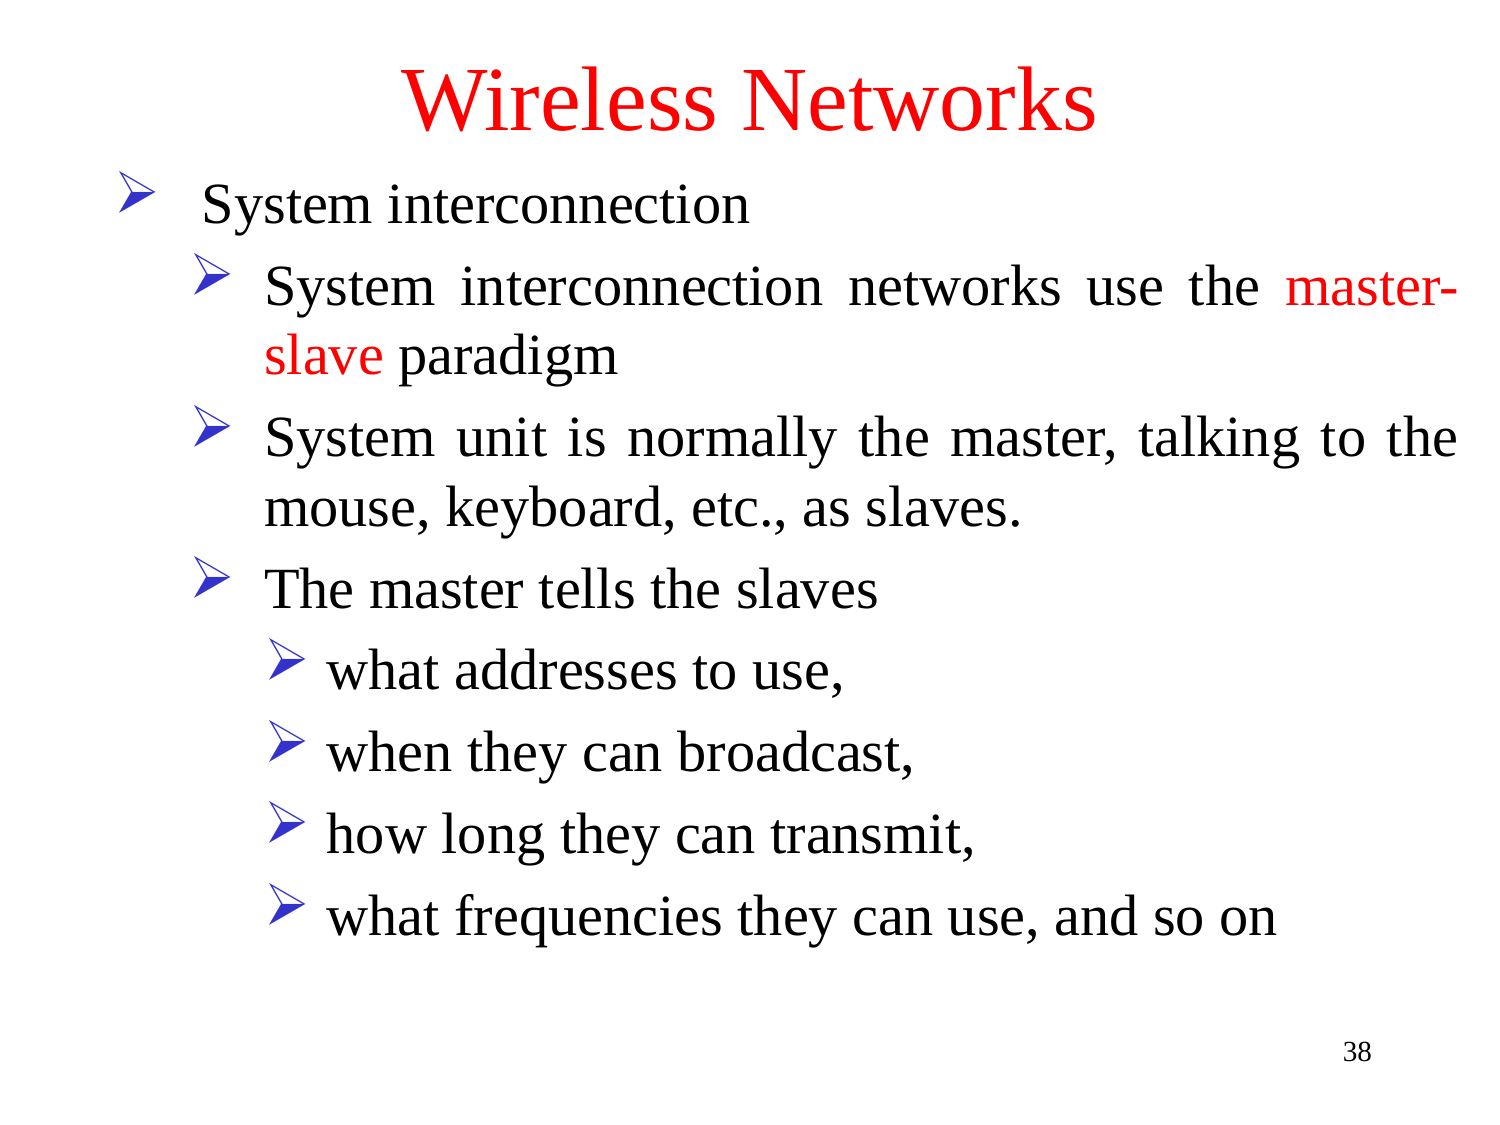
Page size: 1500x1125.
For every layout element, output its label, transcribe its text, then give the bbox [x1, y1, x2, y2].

slide_number 38 [1074, 1024, 1388, 1101]
title Wireless Networks [0, 0, 1500, 188]
list System interconnection System interconnection networks use the master-slave paradigm System unit is normally the master, talking to the mouse, keyboard, etc., as slaves. The master tells the slaves what addresses to use, when they can broadcast, how long they can transmit, what frequencies they can use, and so on [23, 157, 1475, 1103]
